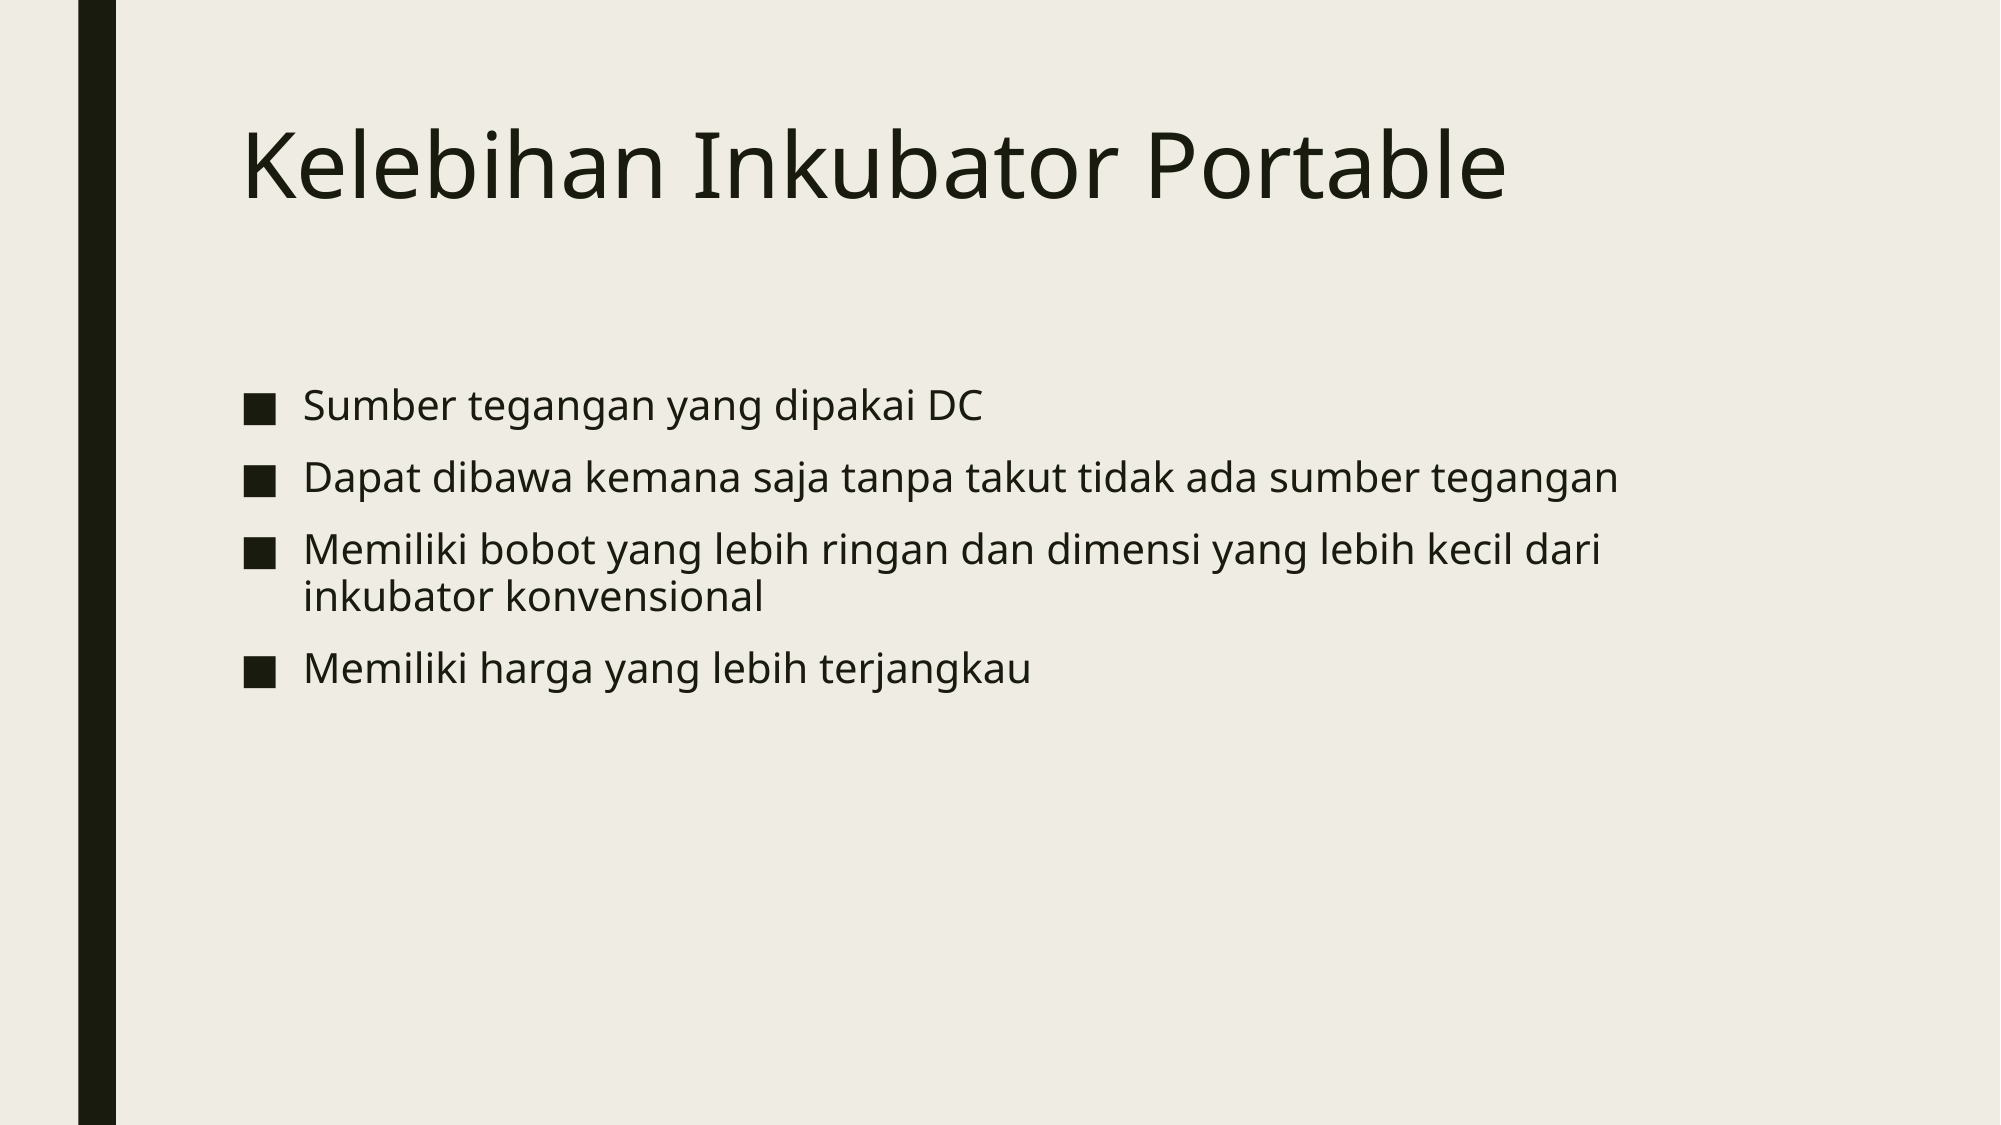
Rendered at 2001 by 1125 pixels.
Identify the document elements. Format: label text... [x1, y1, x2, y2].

title Kelebihan Inkubator Portable [225, 112, 1800, 357]
list Sumber tegangan yang dipakai DC Dapat dibawa kemana saja tanpa takut tidak ada sumber tegangan Memiliki bobot yang lebih ringan dan dimensi yang lebih kecil dari inkubator konvensional Memiliki harga yang lebih terjangkau [225, 375, 1800, 963]
